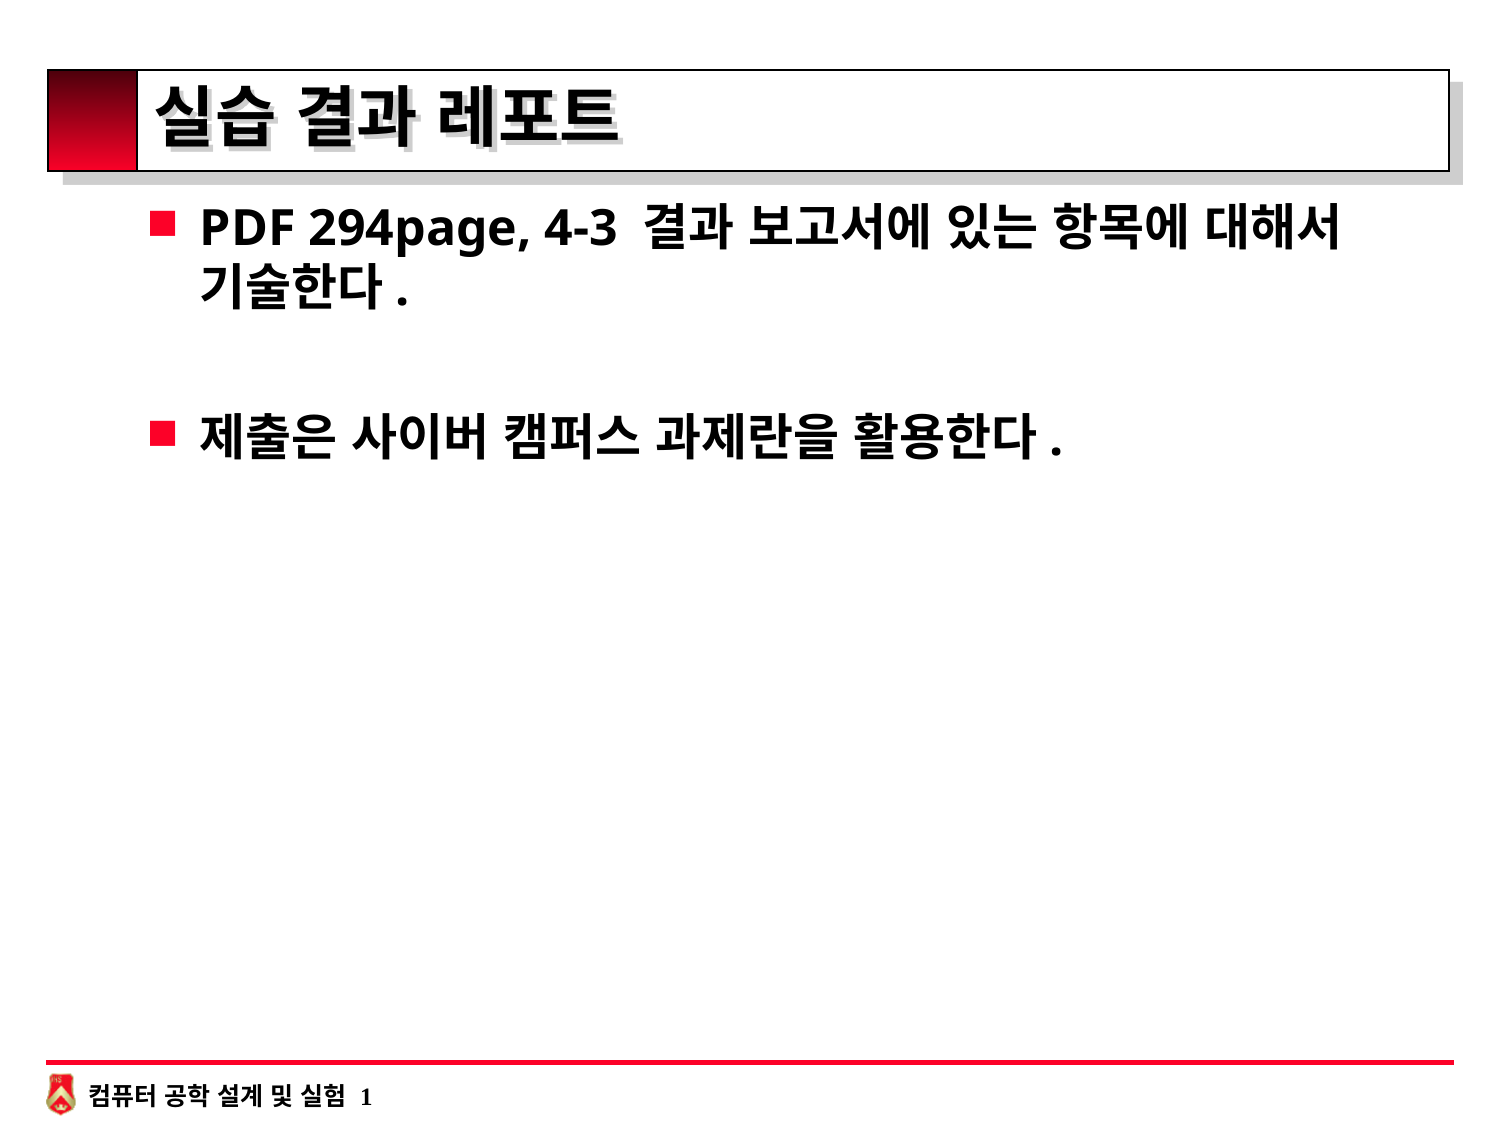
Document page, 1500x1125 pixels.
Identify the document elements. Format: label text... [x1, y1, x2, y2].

picture [44, 1068, 80, 1119]
list PDF 294page, 4-3 결과 보고서에 있는 항목에 대해서 기술한다. 제출은 사이버 캠퍼스 과제란을 활용한다. [137, 187, 1454, 985]
title 실습 결과 레포트 [138, 65, 1455, 179]
